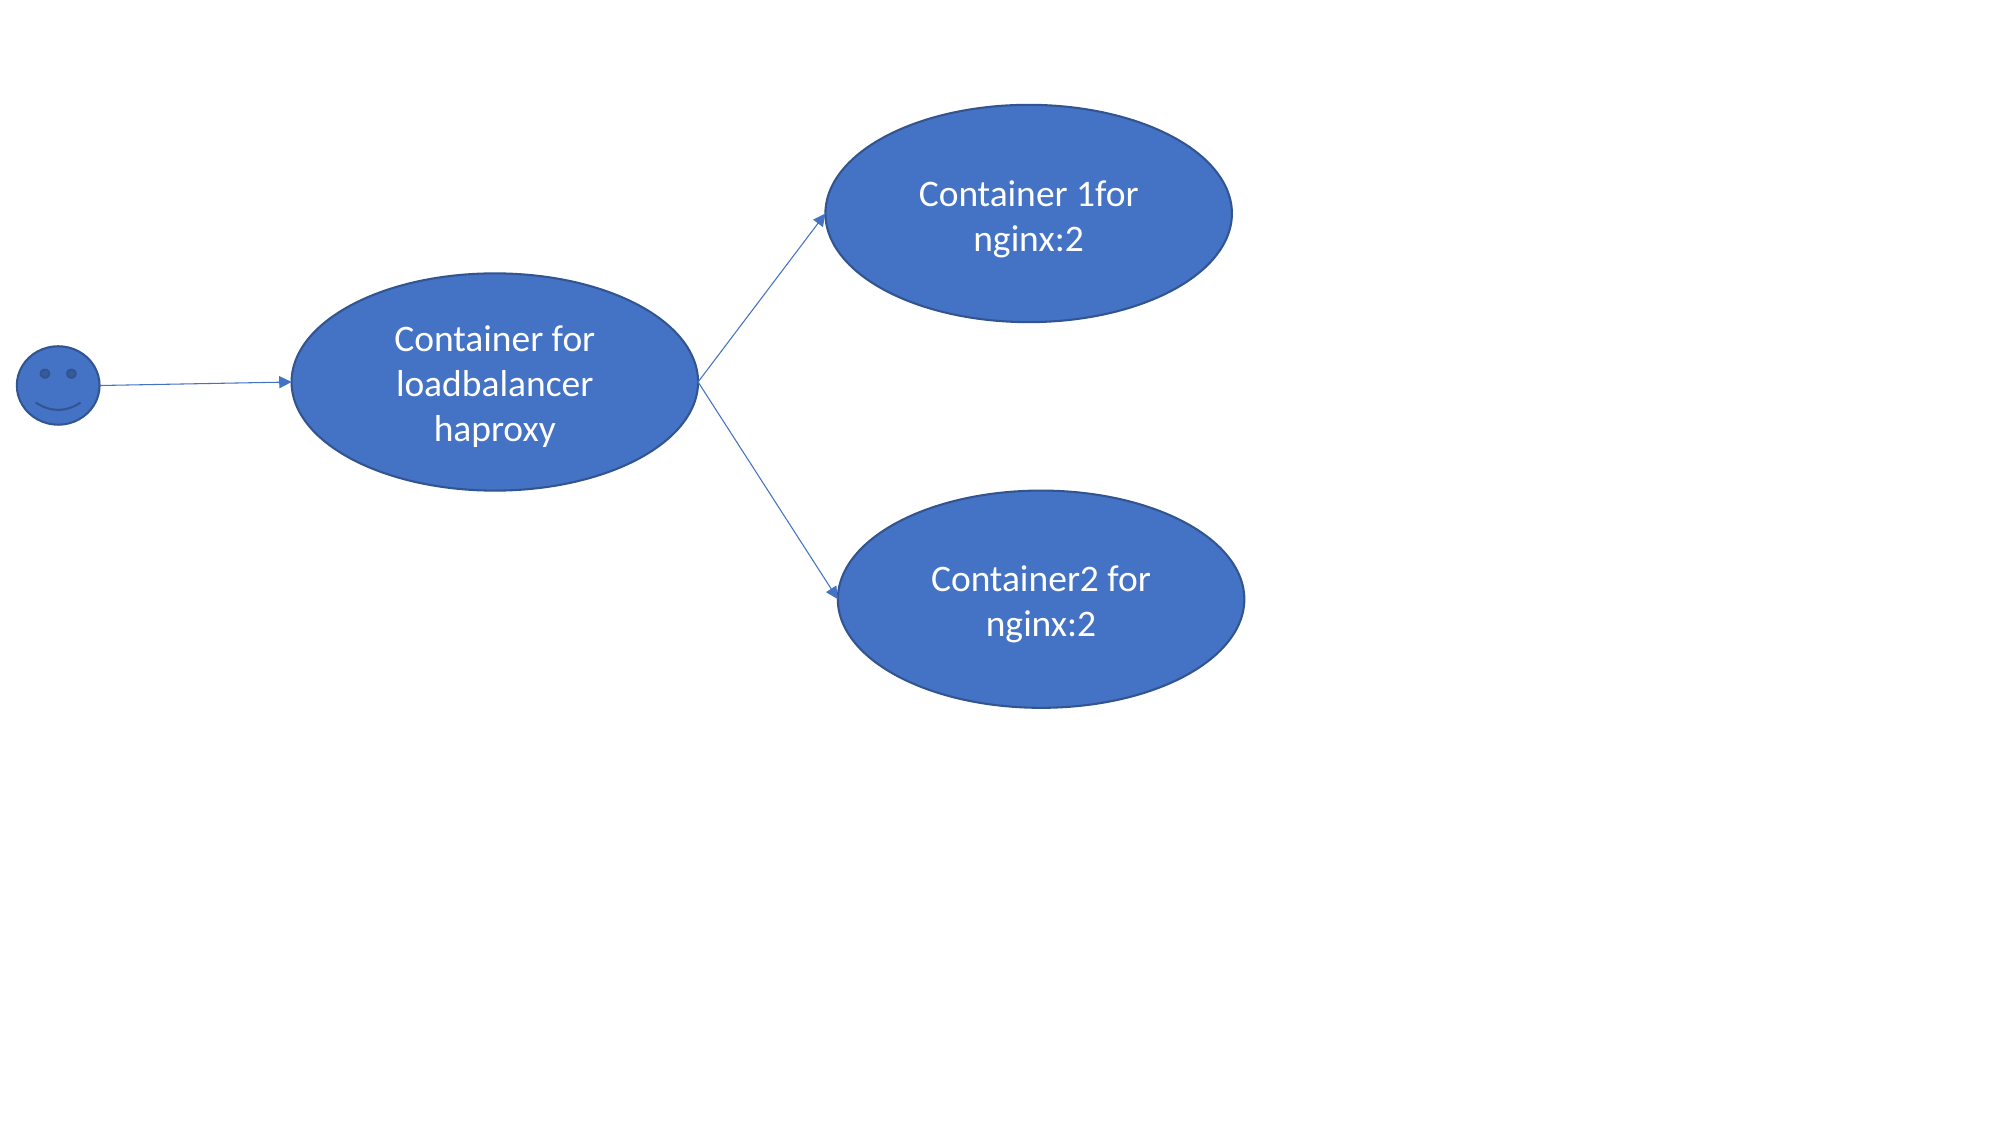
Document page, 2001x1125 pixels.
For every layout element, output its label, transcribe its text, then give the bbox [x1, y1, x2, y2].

text_box [15, 345, 101, 426]
text_box Container2 for nginx:2 [836, 489, 1246, 709]
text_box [698, 213, 826, 383]
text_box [698, 381, 838, 600]
text_box Container for loadbalancer haproxy [290, 272, 698, 492]
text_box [99, 381, 292, 386]
text_box Container 1for nginx:2 [824, 103, 1233, 324]
